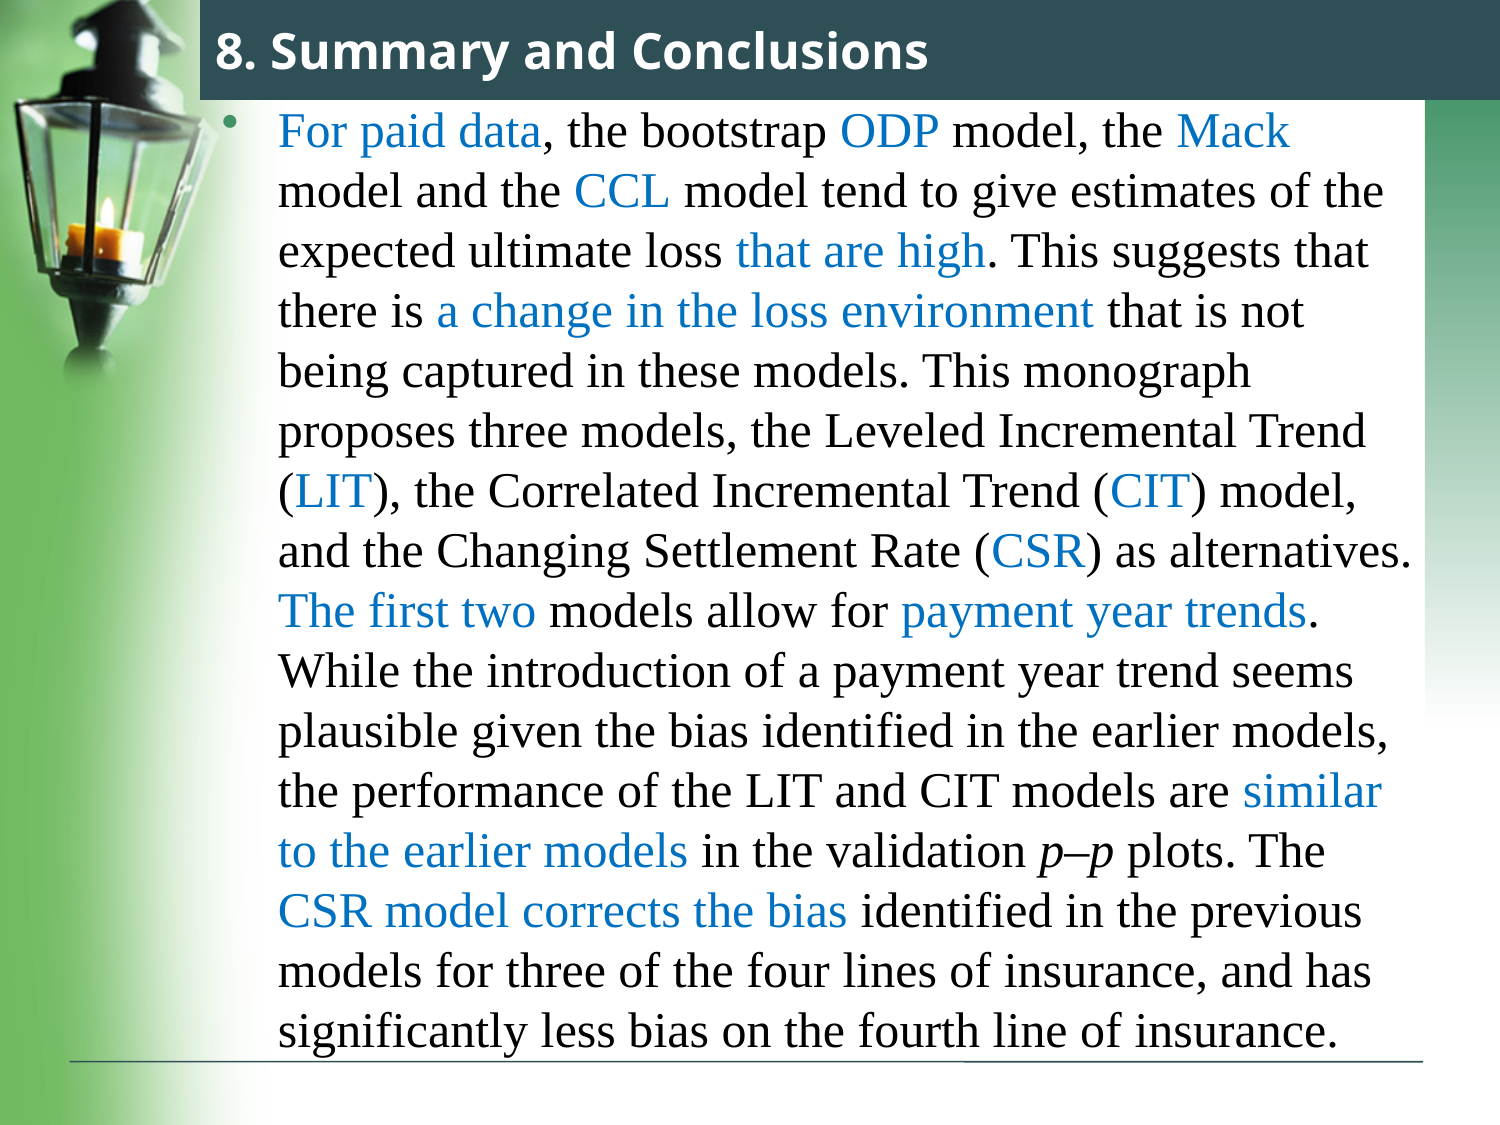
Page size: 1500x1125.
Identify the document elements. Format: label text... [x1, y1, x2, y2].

list For paid data, the bootstrap ODP model, the Mack model and the CCL model tend to give estimates of the expected ultimate loss that are high. This suggests that there is a change in the loss environment that is not being captured in these models. This monograph proposes three models, the Leveled Incremental Trend (LIT), the Correlated Incremental Trend (CIT) model, and the Changing Settlement Rate (CSR) as alternatives. The first two models allow for payment year trends. While the introduction of a payment year trend seems plausible given the bias identified in the earlier models, the performance of the LIT and CIT models are similar to the earlier models in the validation p–p plots. The CSR model corrects the bias identified in the previous models for three of the four lines of insurance, and has significantly less bias on the fourth line of insurance. [206, 90, 1436, 1125]
title 8. Summary and Conclusions [200, 0, 1500, 100]
picture [0, 0, 206, 1125]
